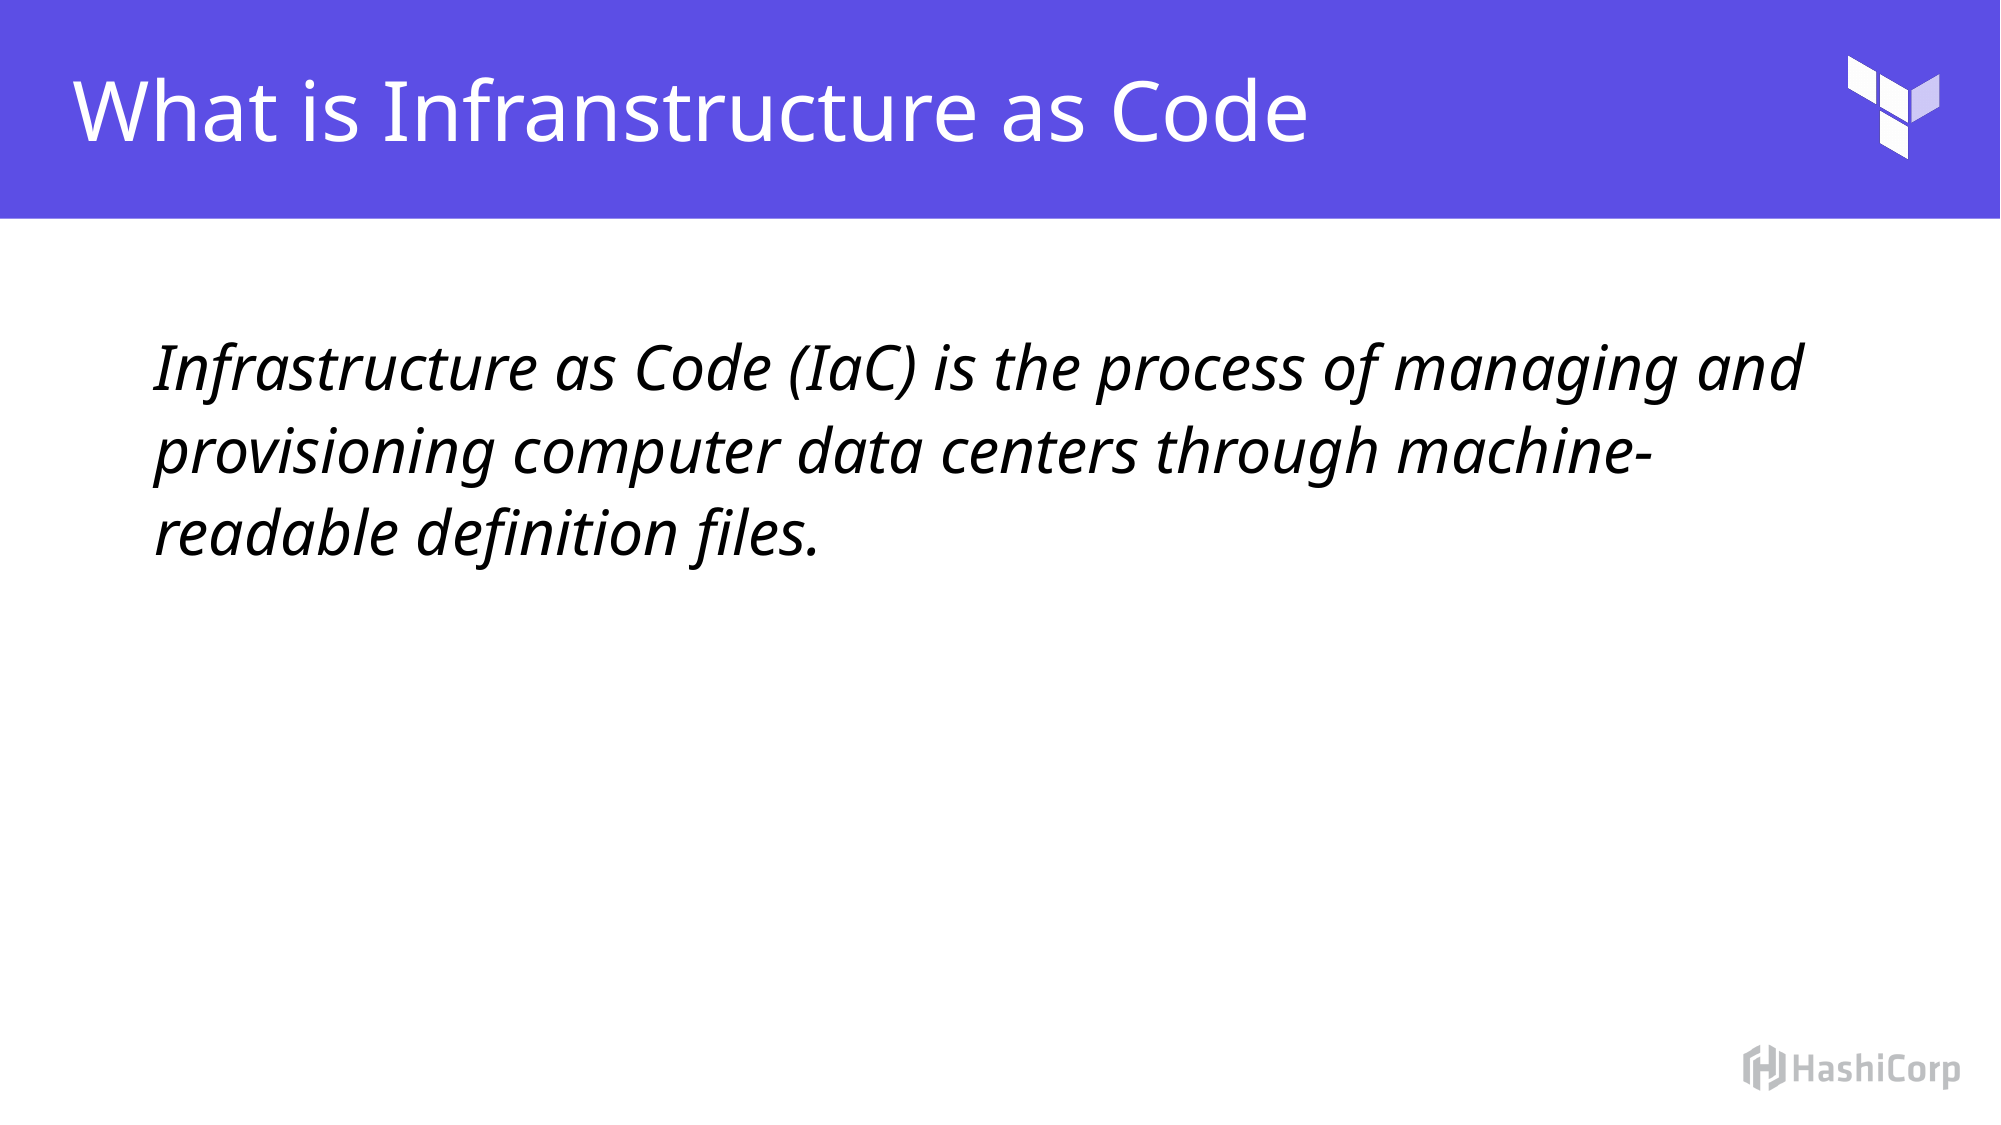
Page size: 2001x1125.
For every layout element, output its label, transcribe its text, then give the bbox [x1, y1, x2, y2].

list Infrastructure as Code (IaC) is the process of managing and provisioning computer data centers through machine-readable definition files. [145, 311, 1855, 938]
picture [1848, 55, 1940, 161]
title What is Infranstructure as Code [63, 29, 1796, 187]
